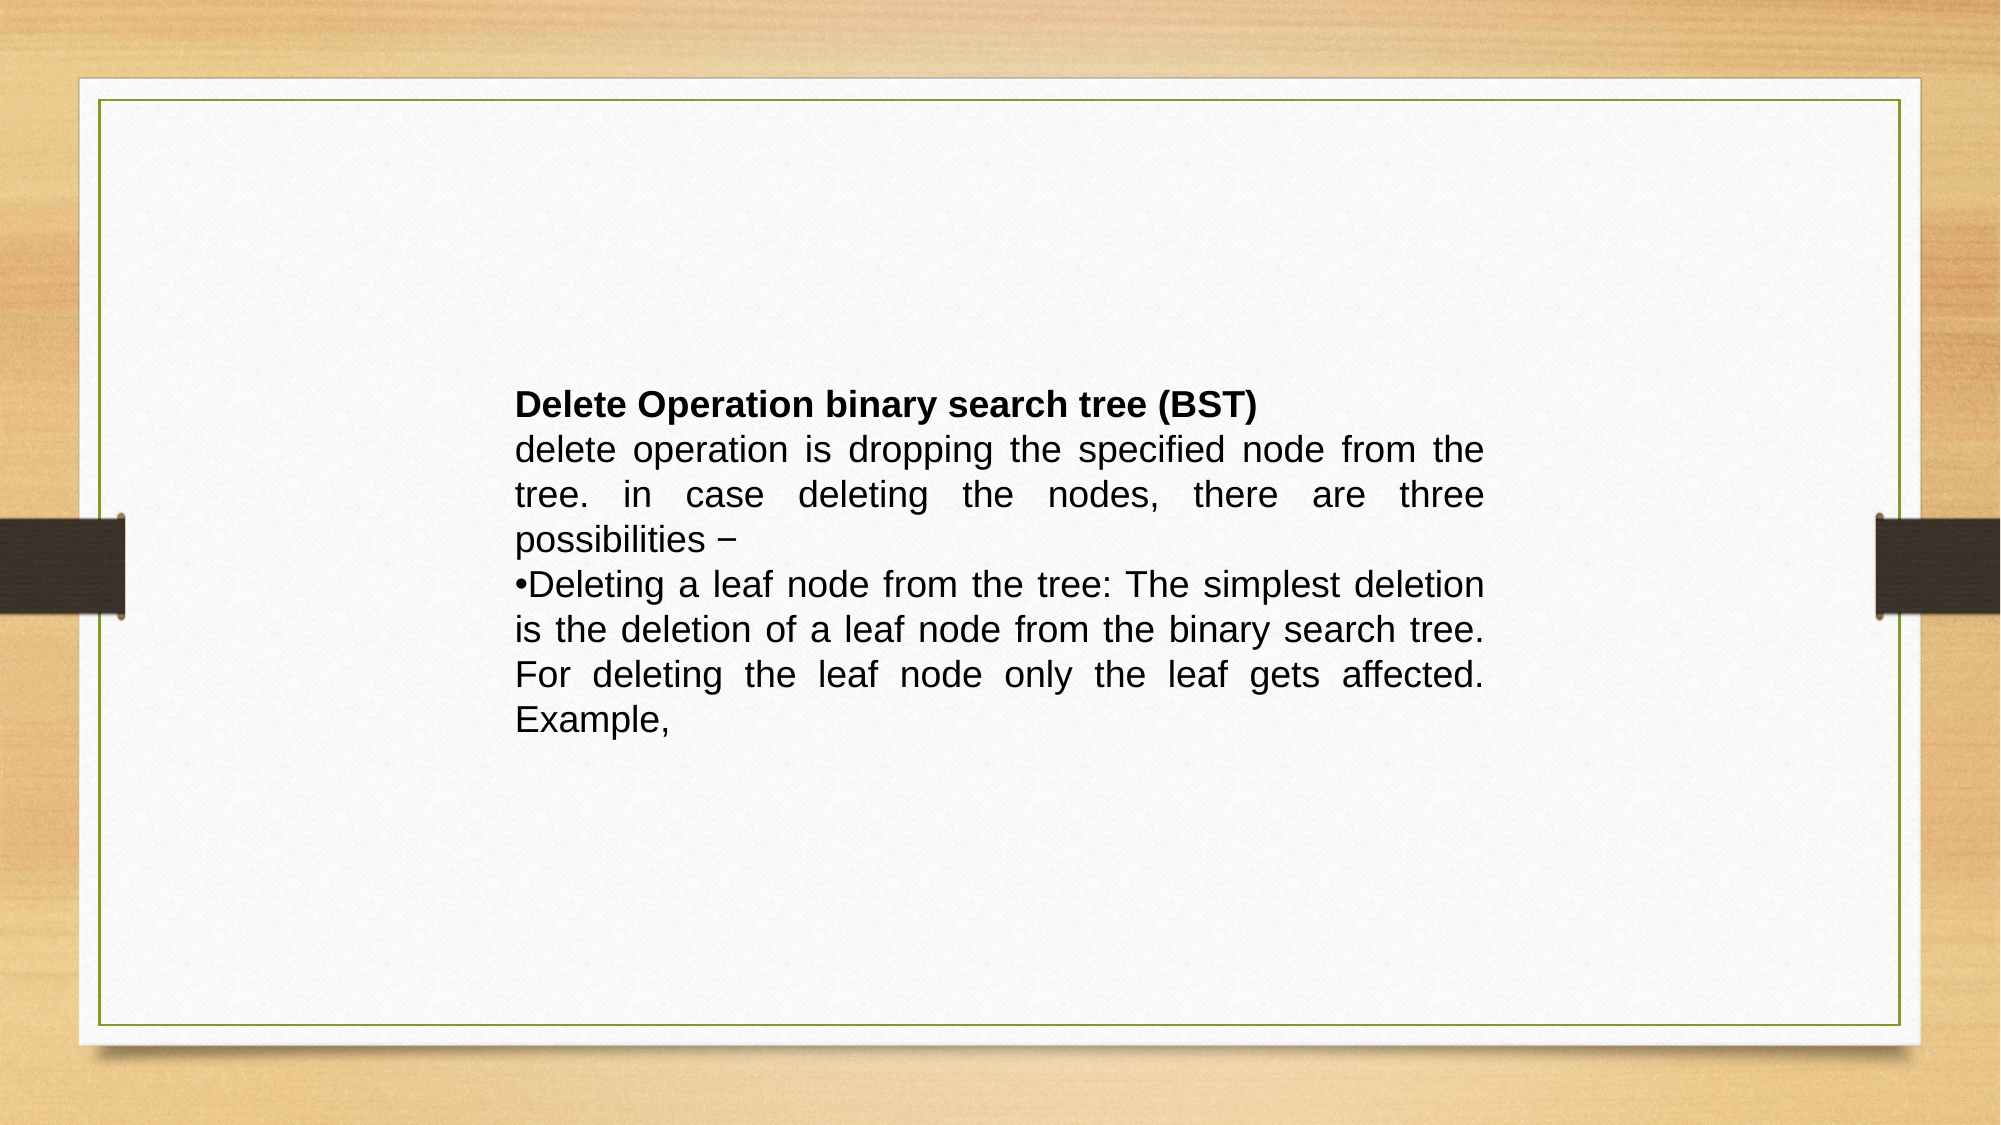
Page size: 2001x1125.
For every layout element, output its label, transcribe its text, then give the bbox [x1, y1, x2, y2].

text_box Delete Operation binary search tree (BST) delete operation is dropping the specified node from the tree. in case deleting the nodes, there are three possibilities − Deleting a leaf node from the tree: The simplest deletion is the deletion of a leaf node from the binary search tree. For deleting the leaf node only the leaf gets affected. Example, [500, 373, 1500, 748]
picture [0, 0, 2001, 1125]
